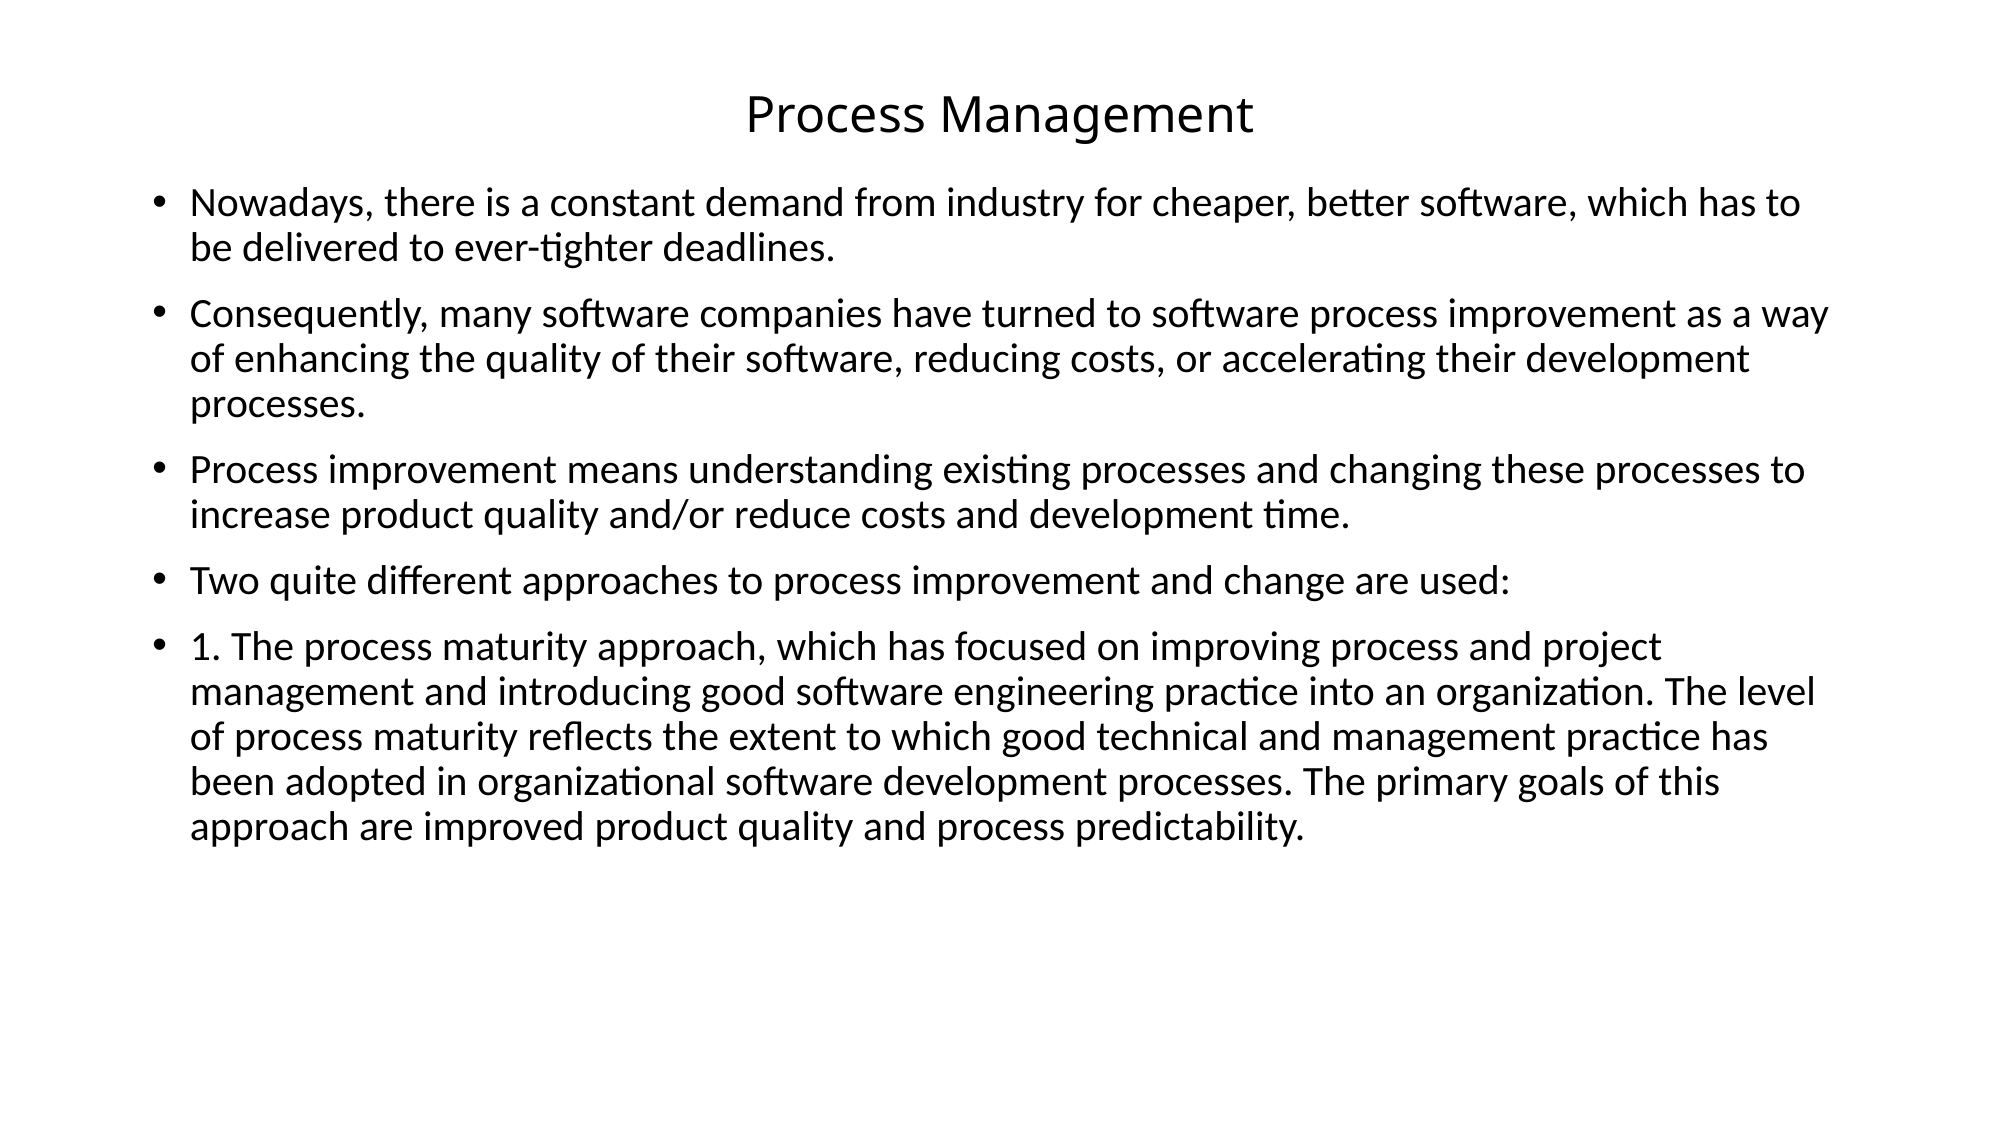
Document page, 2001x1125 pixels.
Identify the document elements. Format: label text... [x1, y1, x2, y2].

list Nowadays, there is a constant demand from industry for cheaper, better software, which has to be delivered to ever-tighter deadlines. Consequently, many software companies have turned to software process improvement as a way of enhancing the quality of their software, reducing costs, or accelerating their development processes. Process improvement means understanding existing processes and changing these processes to increase product quality and/or reduce costs and development time. Two quite different approaches to process improvement and change are used: 1. The process maturity approach, which has focused on improving process and project management and introducing good software engineering practice into an organization. The level of process maturity reflects the extent to which good technical and management practice has been adopted in organizational software development processes. The primary goals of this approach are improved product quality and process predictability. [137, 173, 1863, 1014]
title Process Management [137, 59, 1863, 173]
